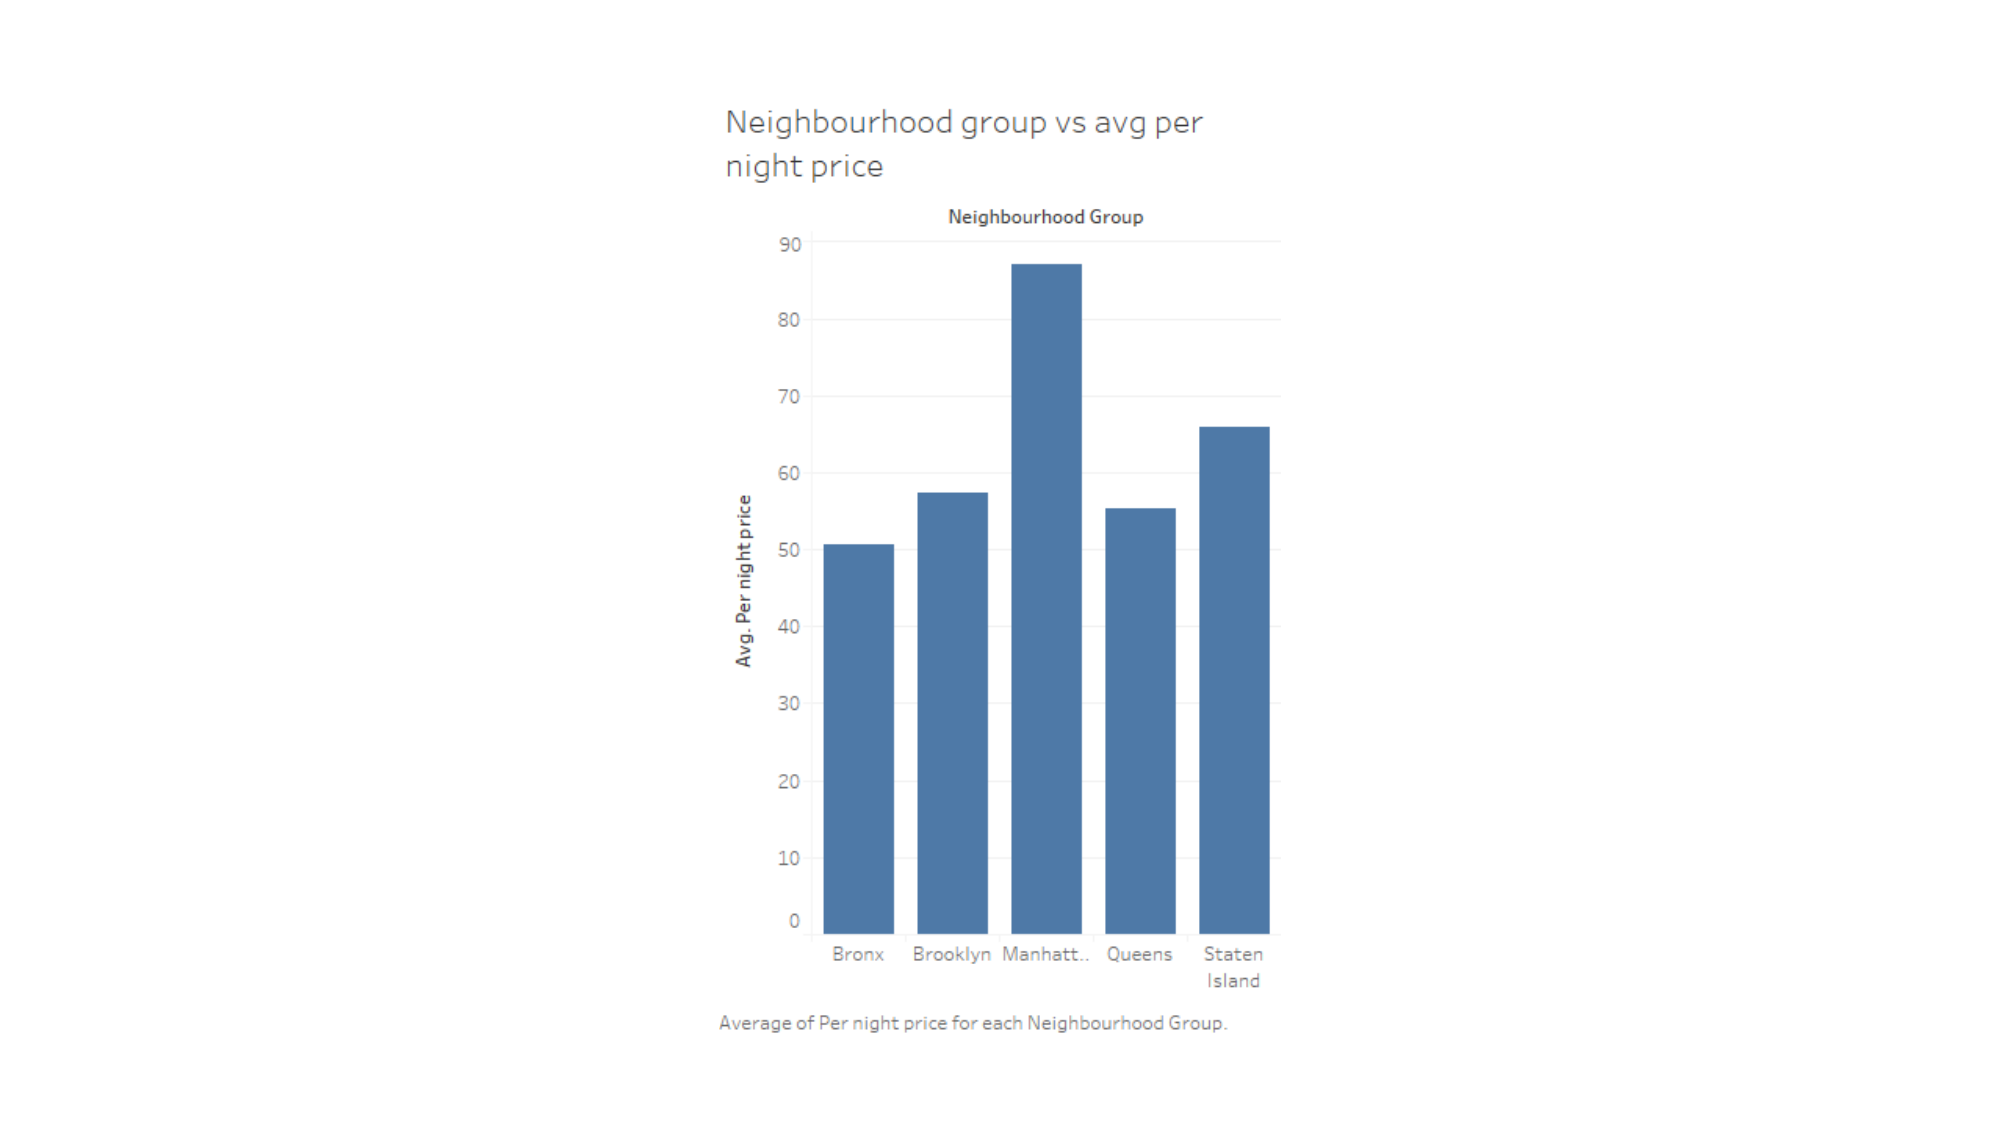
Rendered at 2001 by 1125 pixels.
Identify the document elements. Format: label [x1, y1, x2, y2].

picture [719, 89, 1281, 1036]
